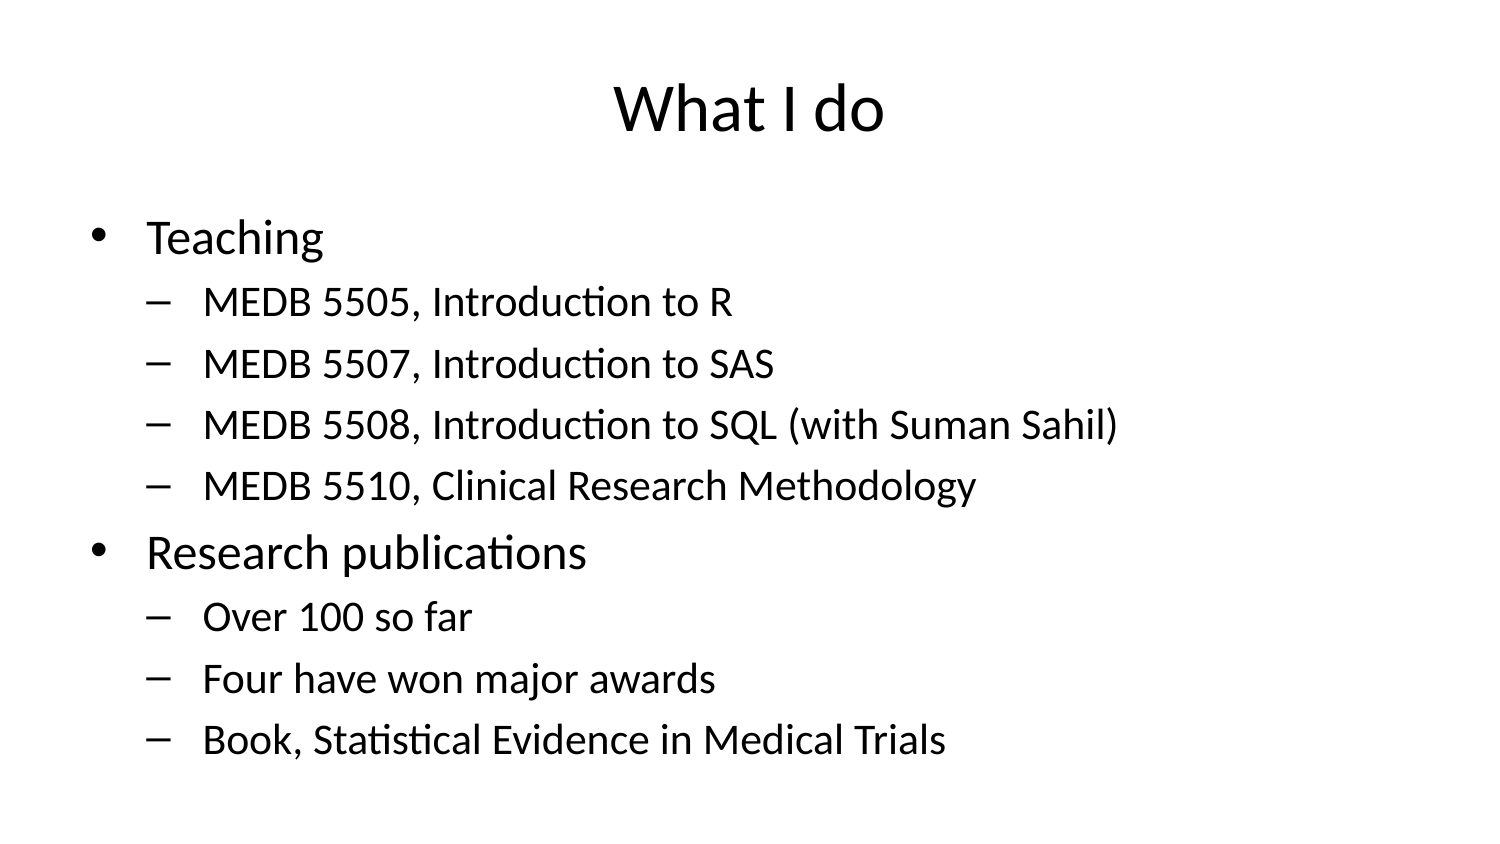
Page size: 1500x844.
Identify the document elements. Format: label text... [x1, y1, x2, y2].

list Teaching MEDB 5505, Introduction to R MEDB 5507, Introduction to SAS MEDB 5508, Introduction to SQL (with Suman Sahil) MEDB 5510, Clinical Research Methodology Research publications Over 100 so far Four have won major awards Book, Statistical Evidence in Medical Trials [75, 196, 1425, 754]
title What I do [75, 33, 1425, 175]
